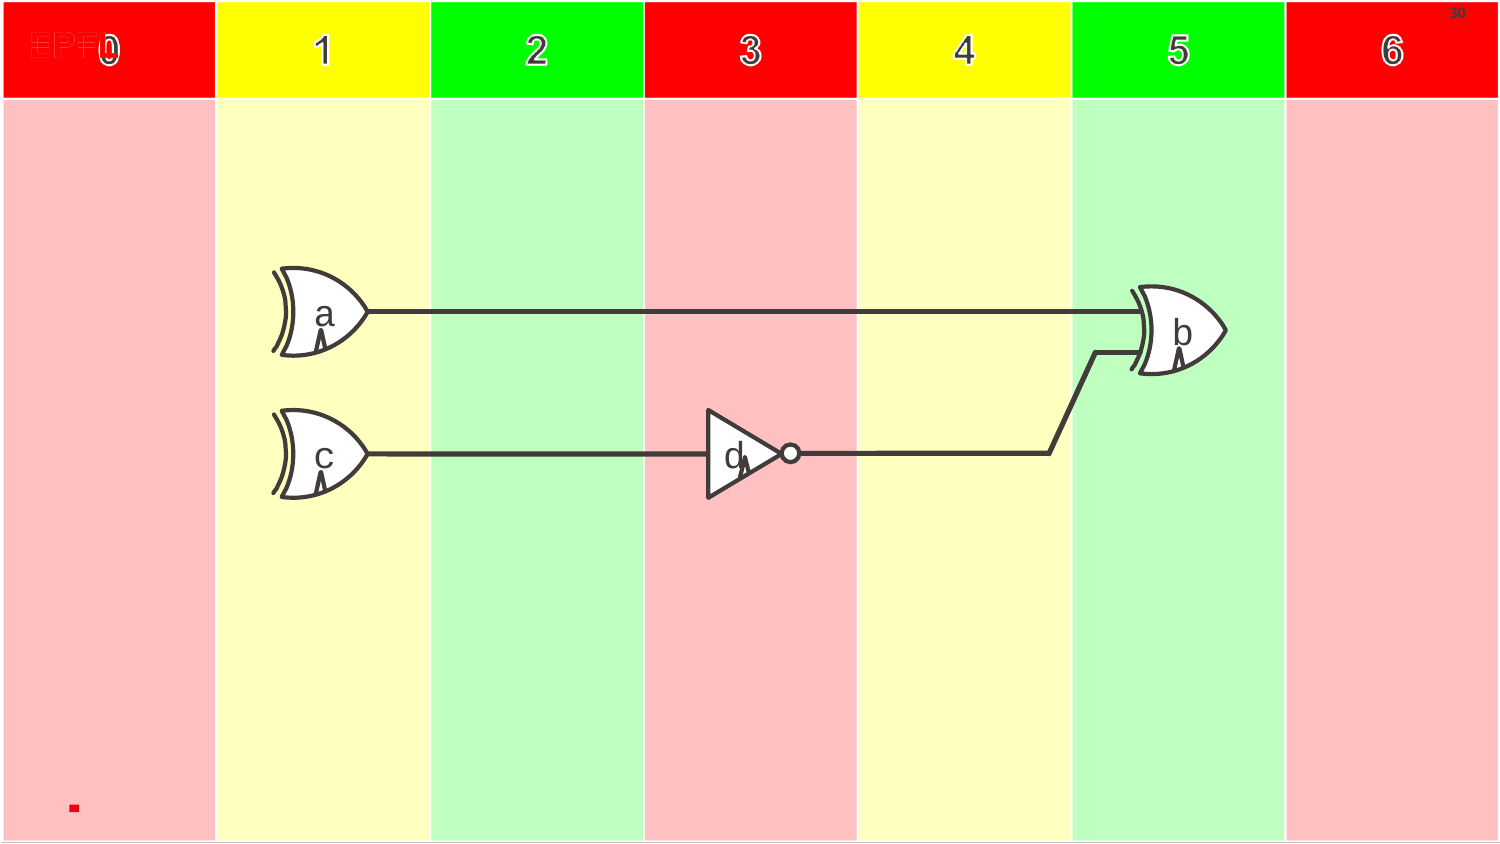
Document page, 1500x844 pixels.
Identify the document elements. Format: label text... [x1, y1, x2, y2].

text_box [1131, 286, 1226, 375]
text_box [273, 267, 368, 356]
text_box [273, 409, 368, 498]
picture [0, 0, 1500, 844]
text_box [1048, 352, 1096, 454]
slide_number 30 [1415, 0, 1500, 27]
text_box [708, 409, 800, 498]
